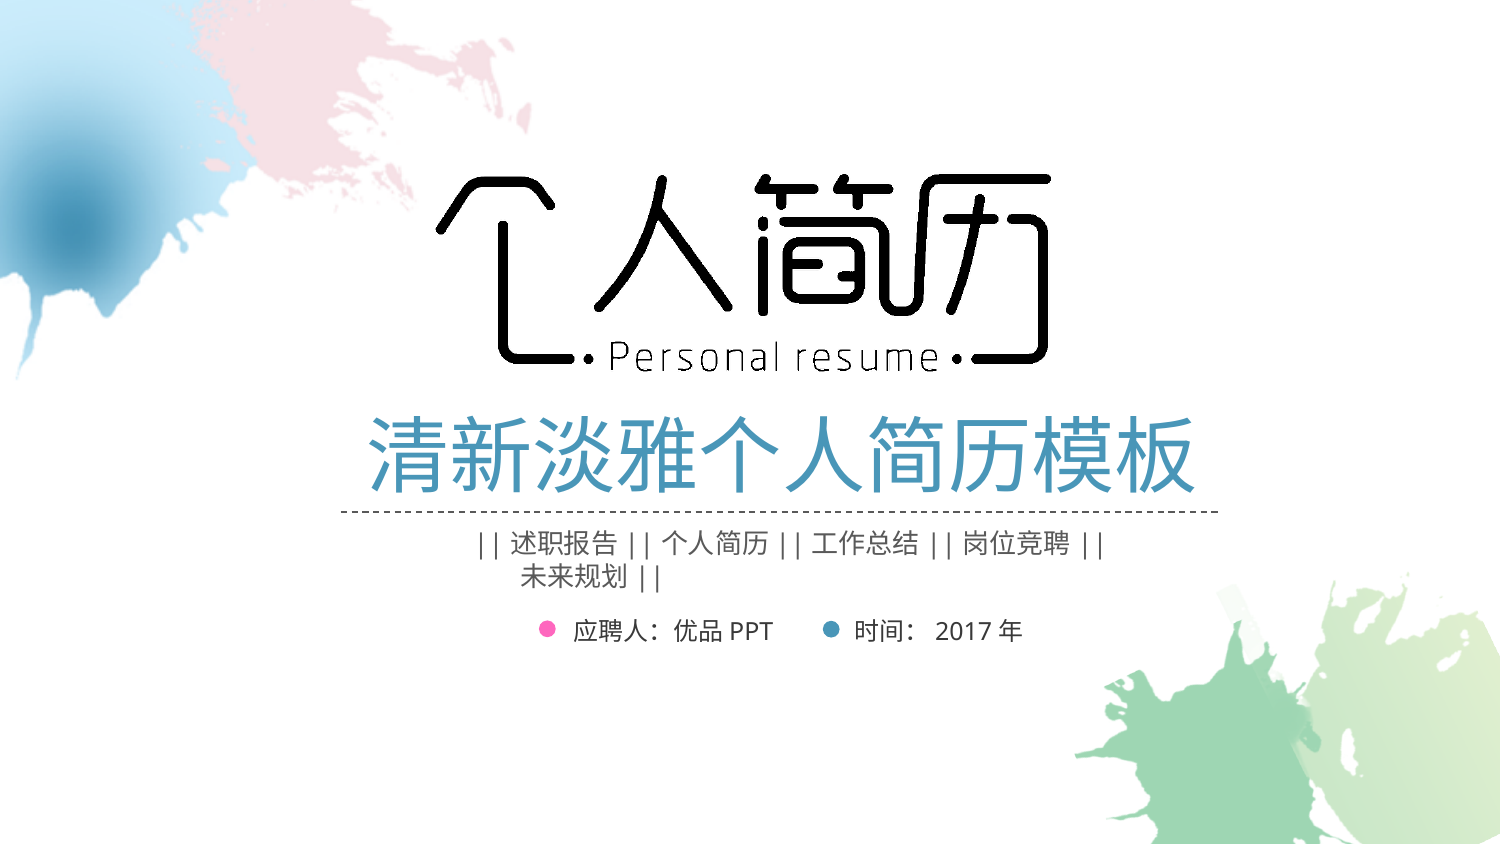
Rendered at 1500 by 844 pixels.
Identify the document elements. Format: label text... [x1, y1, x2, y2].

text_box 应聘人：优品PPT [562, 610, 785, 651]
text_box [820, 618, 842, 640]
text_box 时间：2017年 [843, 610, 1034, 651]
picture [0, 0, 1100, 427]
text_box [536, 618, 558, 640]
text_box ||述职报告||个人简历||工作总结||岗位竞聘||未来规划|| [387, 521, 1108, 597]
text_box 清新淡雅个人简历模板 [355, 398, 1210, 509]
picture [967, 417, 1500, 844]
